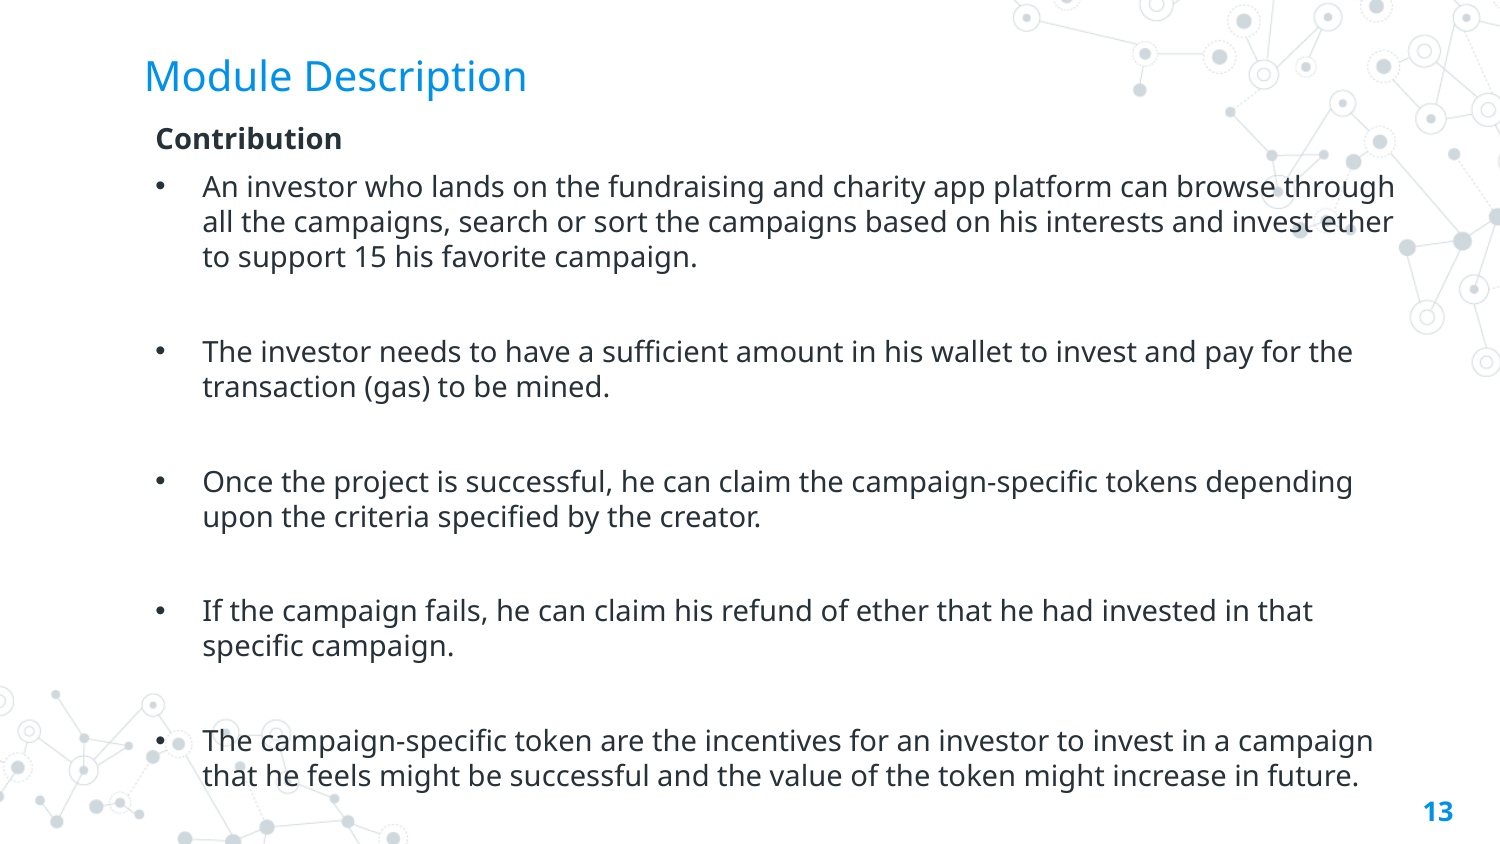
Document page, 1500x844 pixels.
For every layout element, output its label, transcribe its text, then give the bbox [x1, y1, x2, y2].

text_box Contribution An investor who lands on the fundraising and charity app platform can browse through all the campaigns, search or sort the campaigns based on his interests and invest ether to support 15 his favorite campaign. The investor needs to have a sufficient amount in his wallet to invest and pay for the transaction (gas) to be mined. Once the project is successful, he can claim the campaign-specific tokens depending upon the criteria specified by the creator. If the campaign fails, he can claim his refund of ether that he had invested in that specific campaign. The campaign-specific token are the incentives for an investor to invest in a campaign that he feels might be successful and the value of the token might increase in future. [140, 105, 1424, 291]
title Module Description [128, 0, 1372, 116]
picture [0, 0, 1500, 844]
slide_number 13 [1378, 779, 1469, 844]
